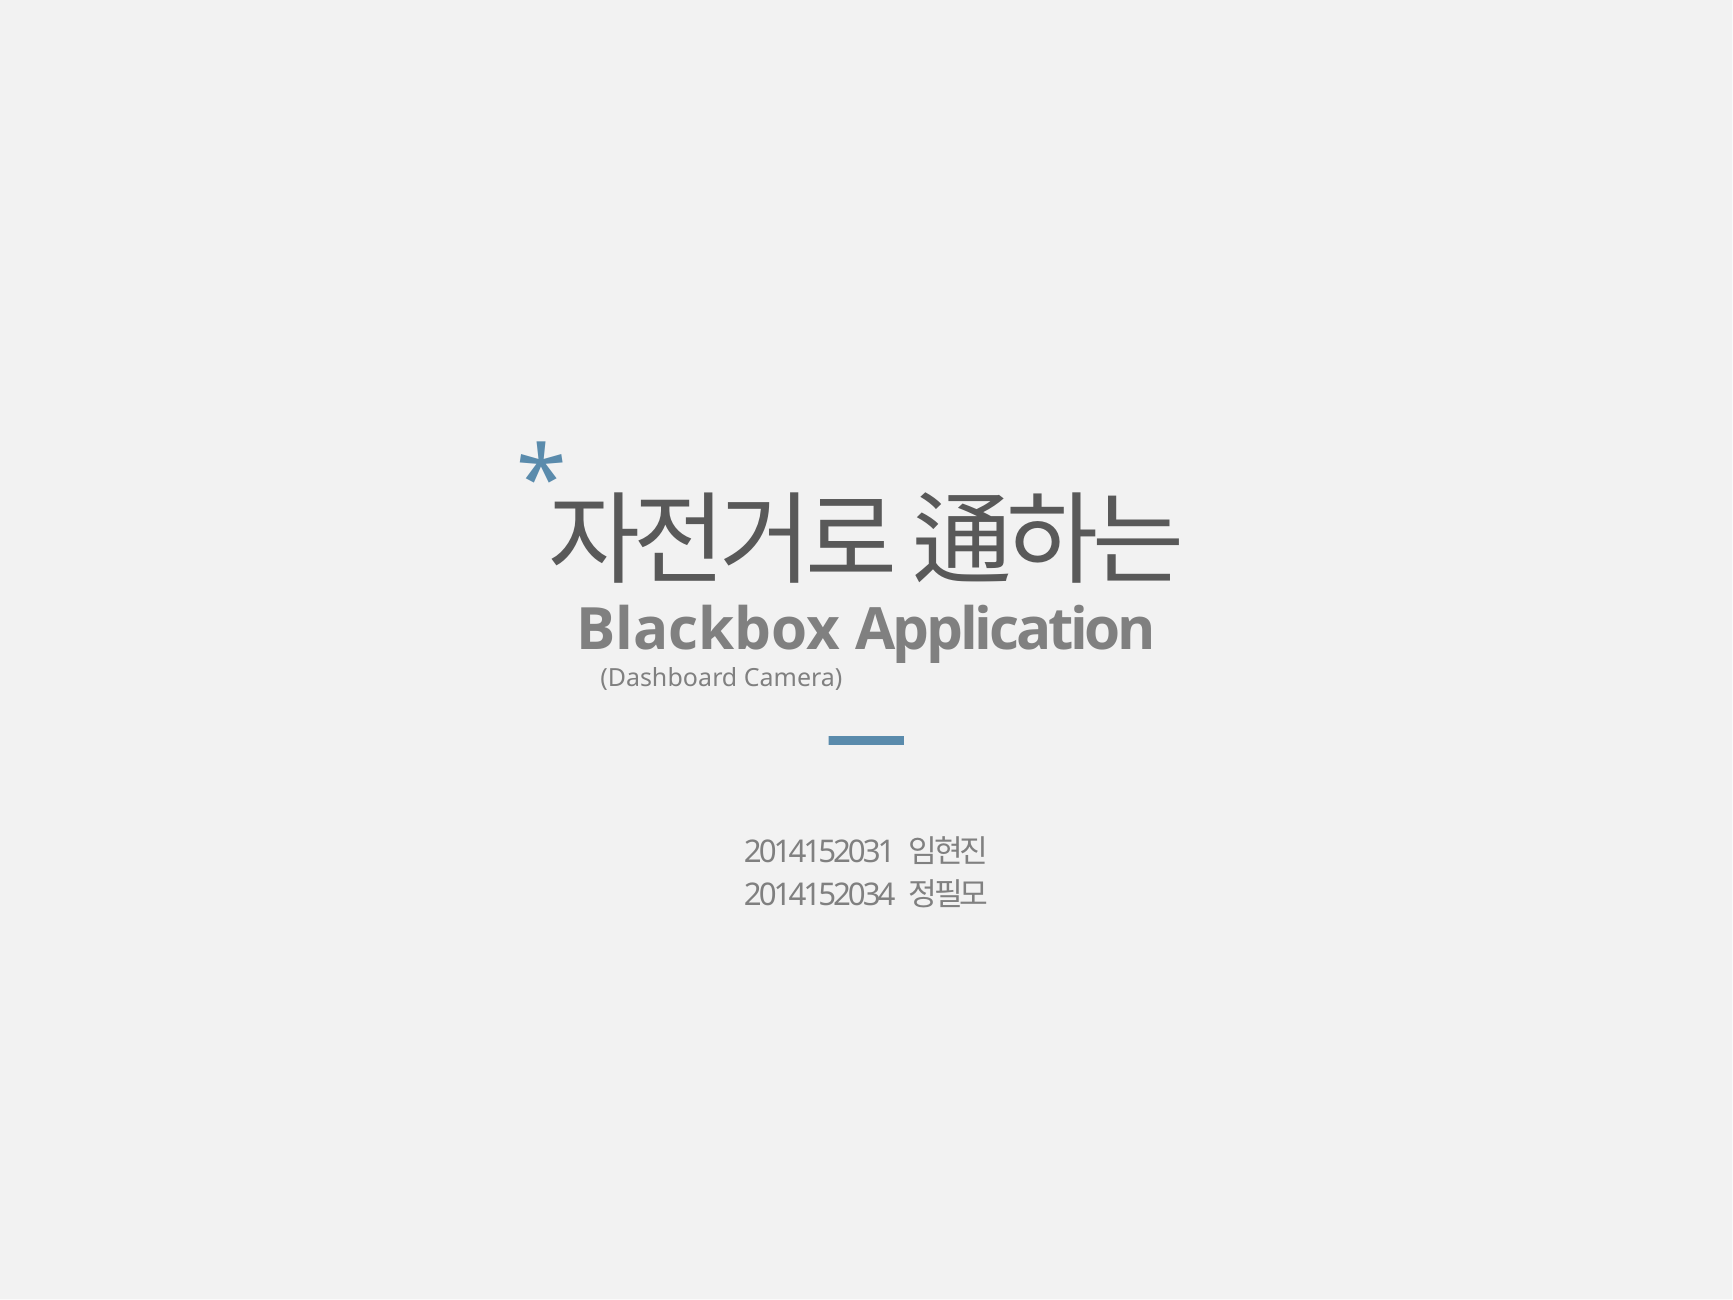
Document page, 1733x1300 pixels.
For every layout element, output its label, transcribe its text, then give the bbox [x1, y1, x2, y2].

text_box * [511, 436, 572, 515]
list 자전거로 通하는 [88, 458, 1645, 612]
list 2014152031 임현진 2014152034 정필모 [278, 830, 1454, 872]
list Blackbox Application [278, 606, 1454, 647]
text_box (Dashboard Camera) [600, 656, 843, 697]
